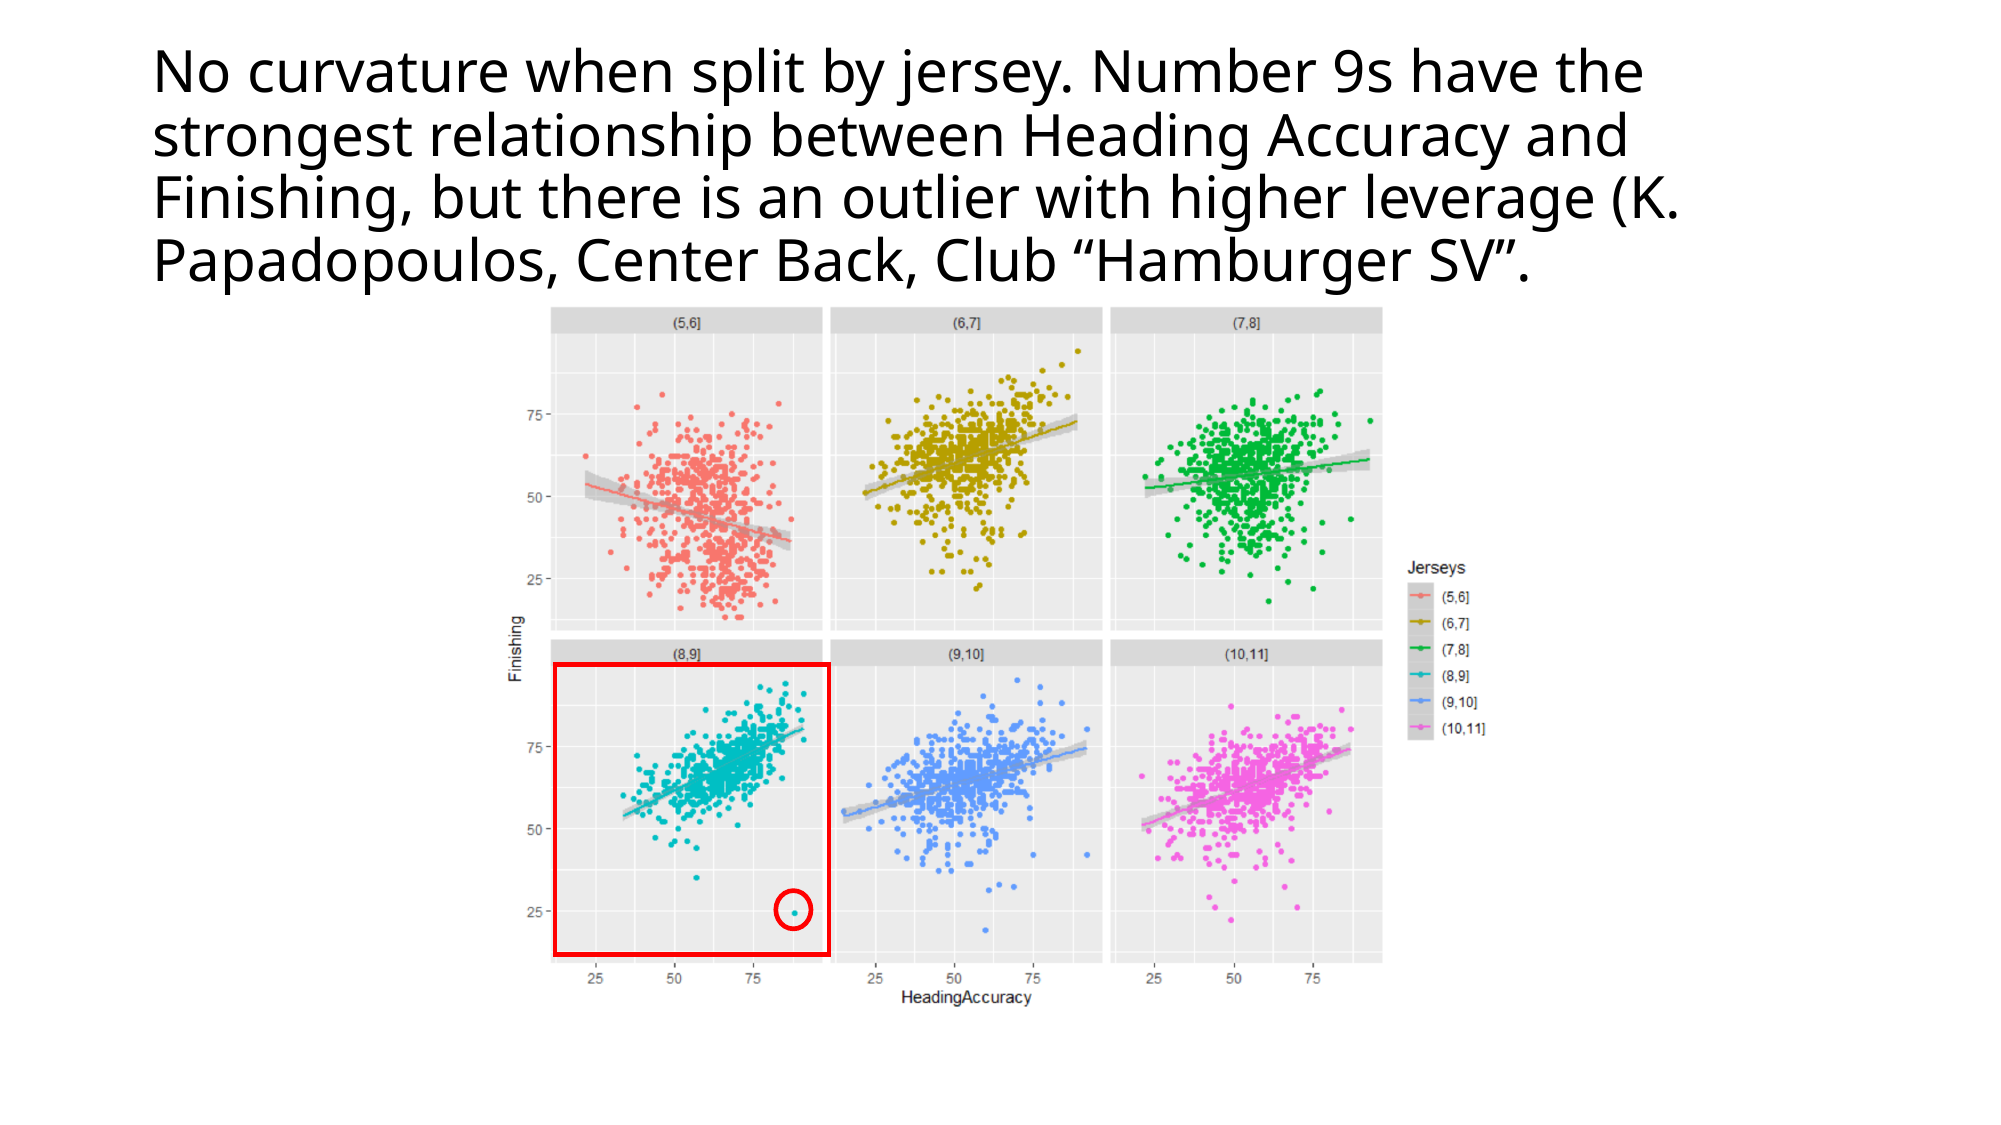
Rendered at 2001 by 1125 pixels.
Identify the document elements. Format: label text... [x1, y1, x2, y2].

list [498, 299, 1502, 1014]
title No curvature when split by jersey. Number 9s have the strongest relationship between Heading Accuracy and Finishing, but there is an outlier with higher leverage (K. Papadopoulos, Center Back, Club “Hamburger SV”. [137, 59, 1863, 278]
